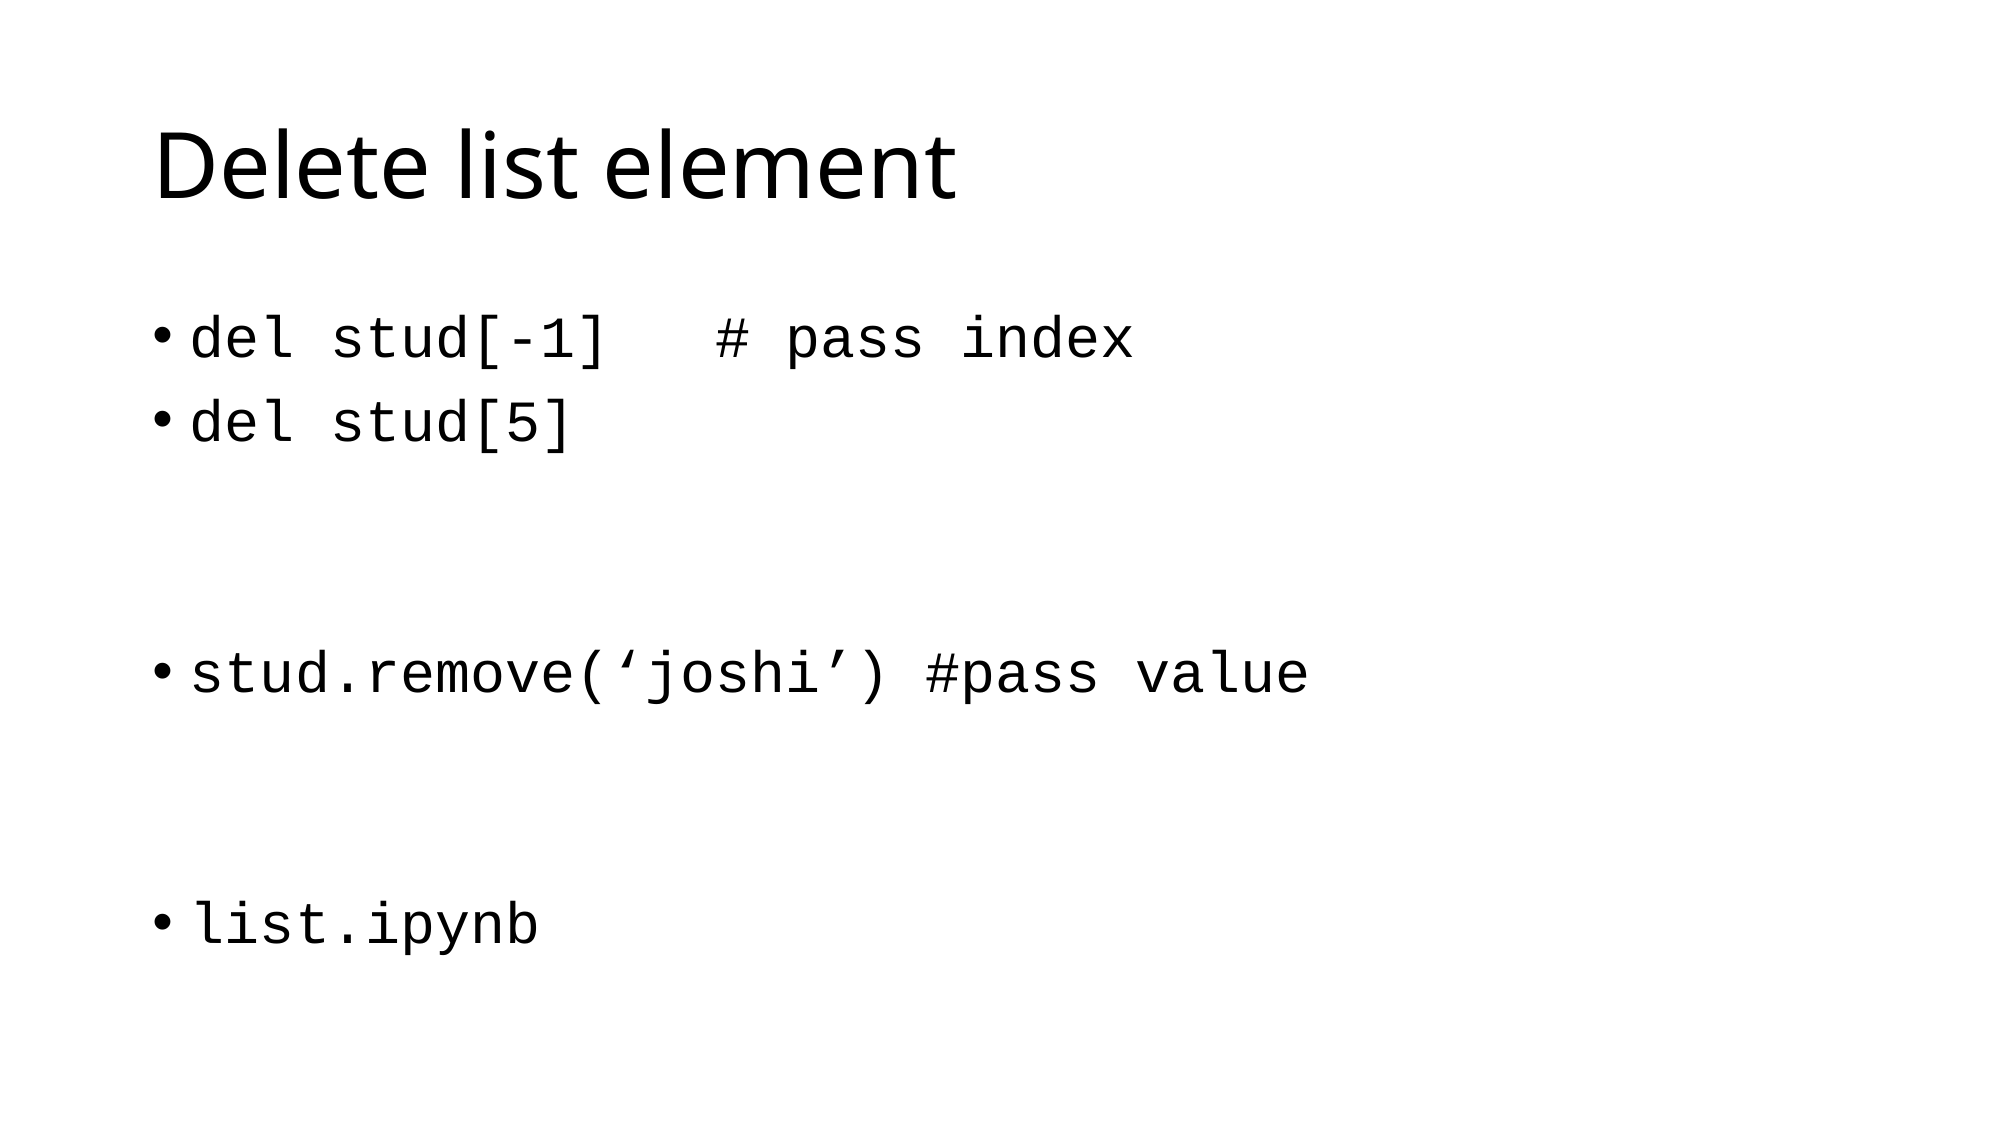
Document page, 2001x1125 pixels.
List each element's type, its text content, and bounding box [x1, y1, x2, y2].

list del stud[-1] # pass index del stud[5] stud.remove(‘joshi’) #pass value list.ipynb [137, 299, 1863, 1014]
title Delete list element [137, 59, 1863, 278]
